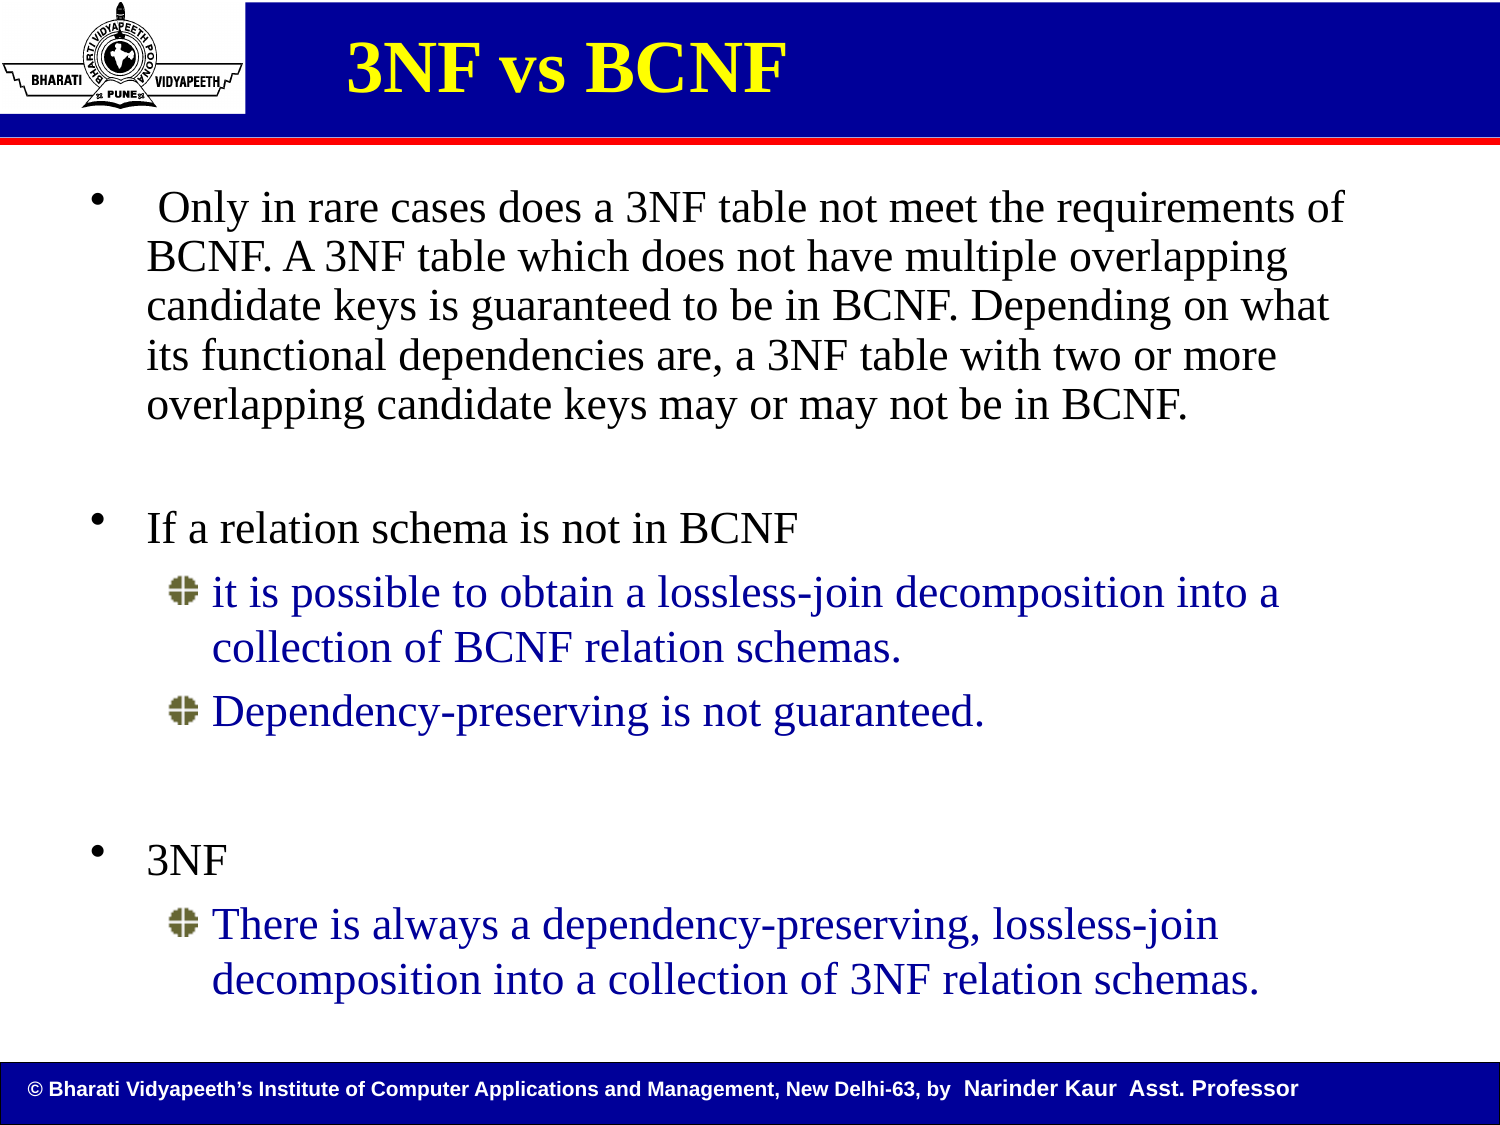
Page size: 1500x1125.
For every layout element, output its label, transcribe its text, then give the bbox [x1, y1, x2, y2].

picture [165, 692, 198, 725]
list Only in rare cases does a 3NF table not meet the requirements of BCNF. A 3NF table which does not have multiple overlapping candidate keys is guaranteed to be in BCNF. Depending on what its functional dependencies are, a 3NF table with two or more overlapping candidate keys may or may not be in BCNF. If a relation schema is not in BCNF it is possible to obtain a lossless-join decomposition into a collection of BCNF relation schemas. Dependency-preserving is not guaranteed. 3NF There is always a dependency-preserving, lossless-join decomposition into a collection of 3NF relation schemas. [74, 174, 1399, 1038]
picture [165, 572, 198, 605]
text_box 3NF vs BCNF [275, 0, 1500, 125]
picture [165, 904, 198, 937]
picture [2, 2, 243, 109]
